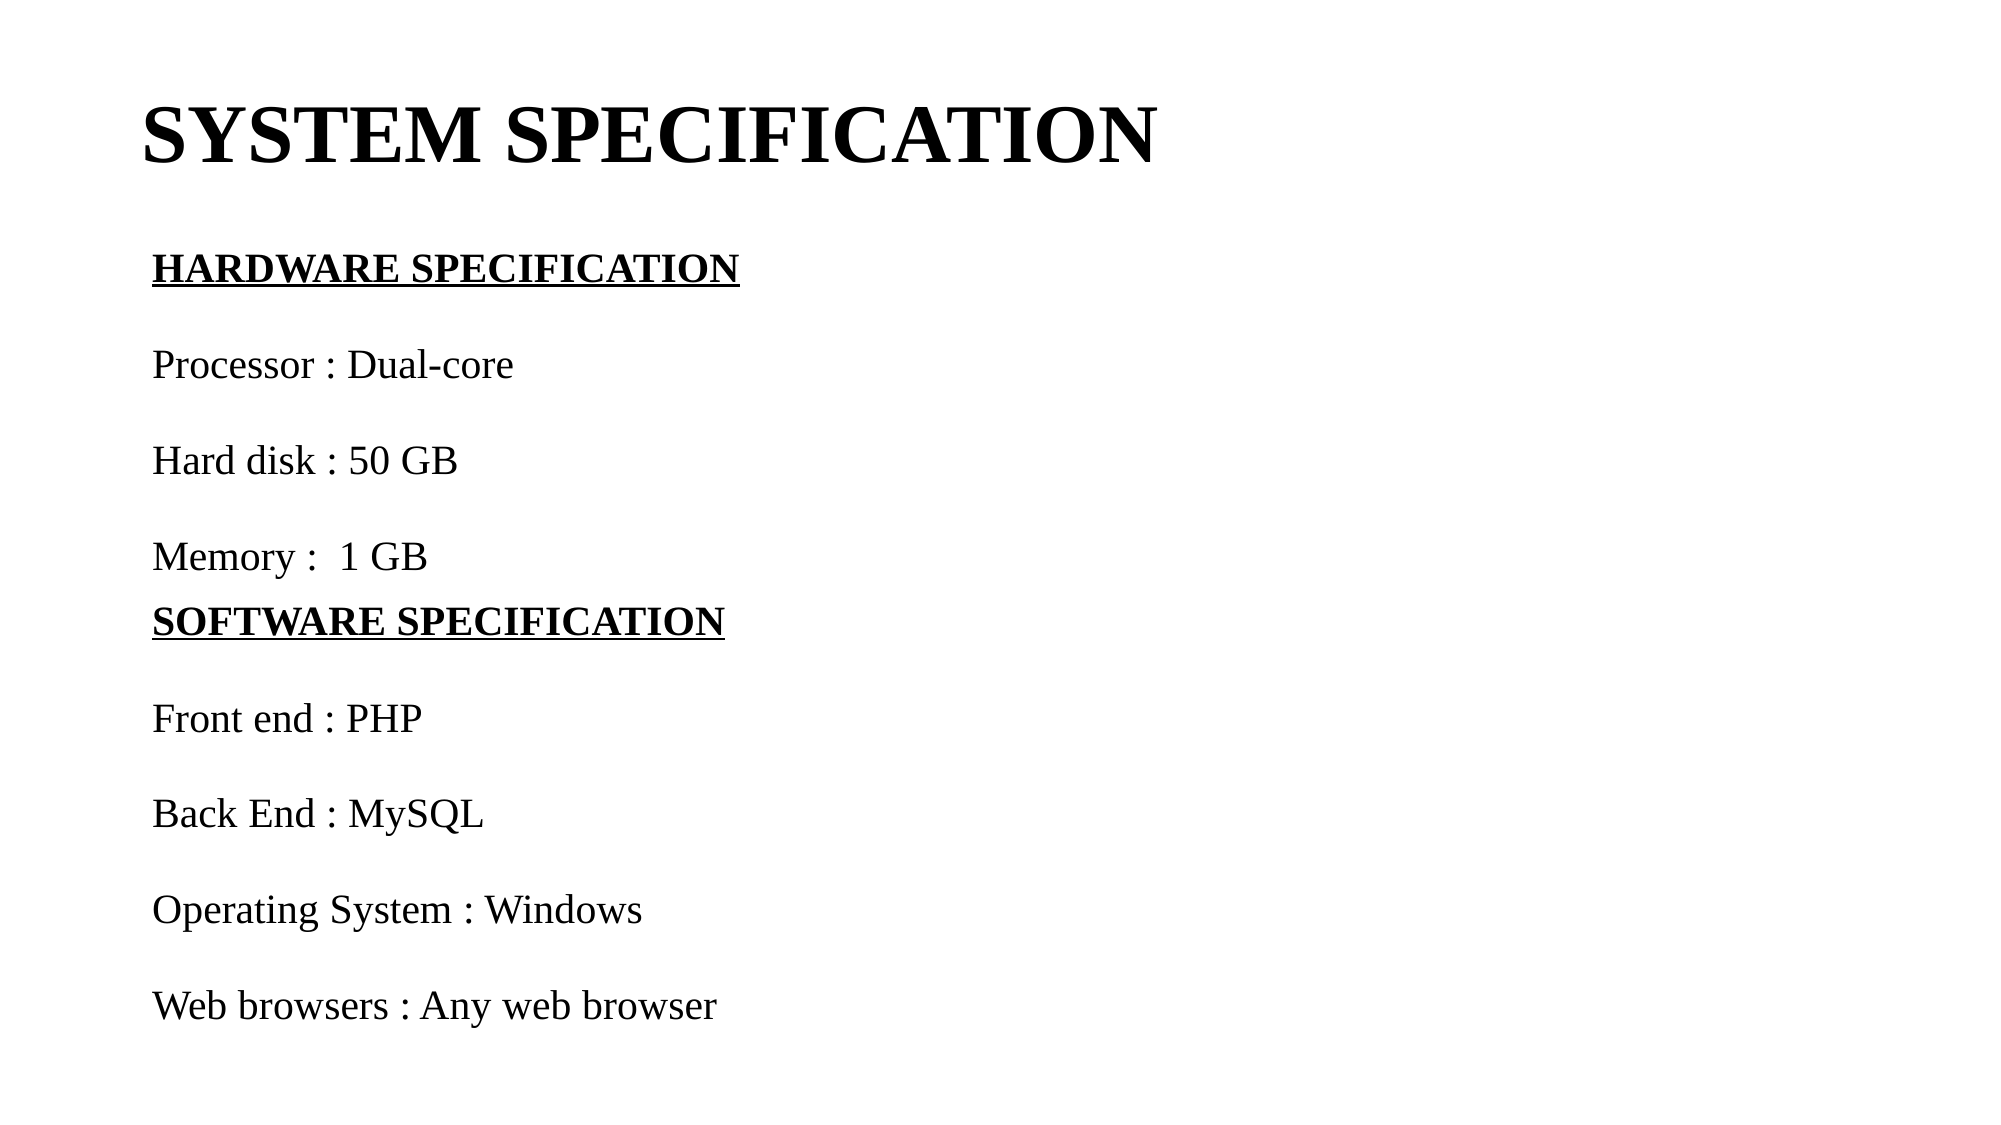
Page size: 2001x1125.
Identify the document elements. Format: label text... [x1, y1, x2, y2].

text_box SYSTEM SPECIFICATION [126, 83, 1880, 239]
text_box HARDWARE SPECIFICATION Processor : Dual-core Hard disk : 50 GB Memory : 1 GB SOFTWARE SPECIFICATION Front end : PHP Back End : MySQL Operating System : Windows Web browsers : Any web browser [137, 238, 1863, 1027]
